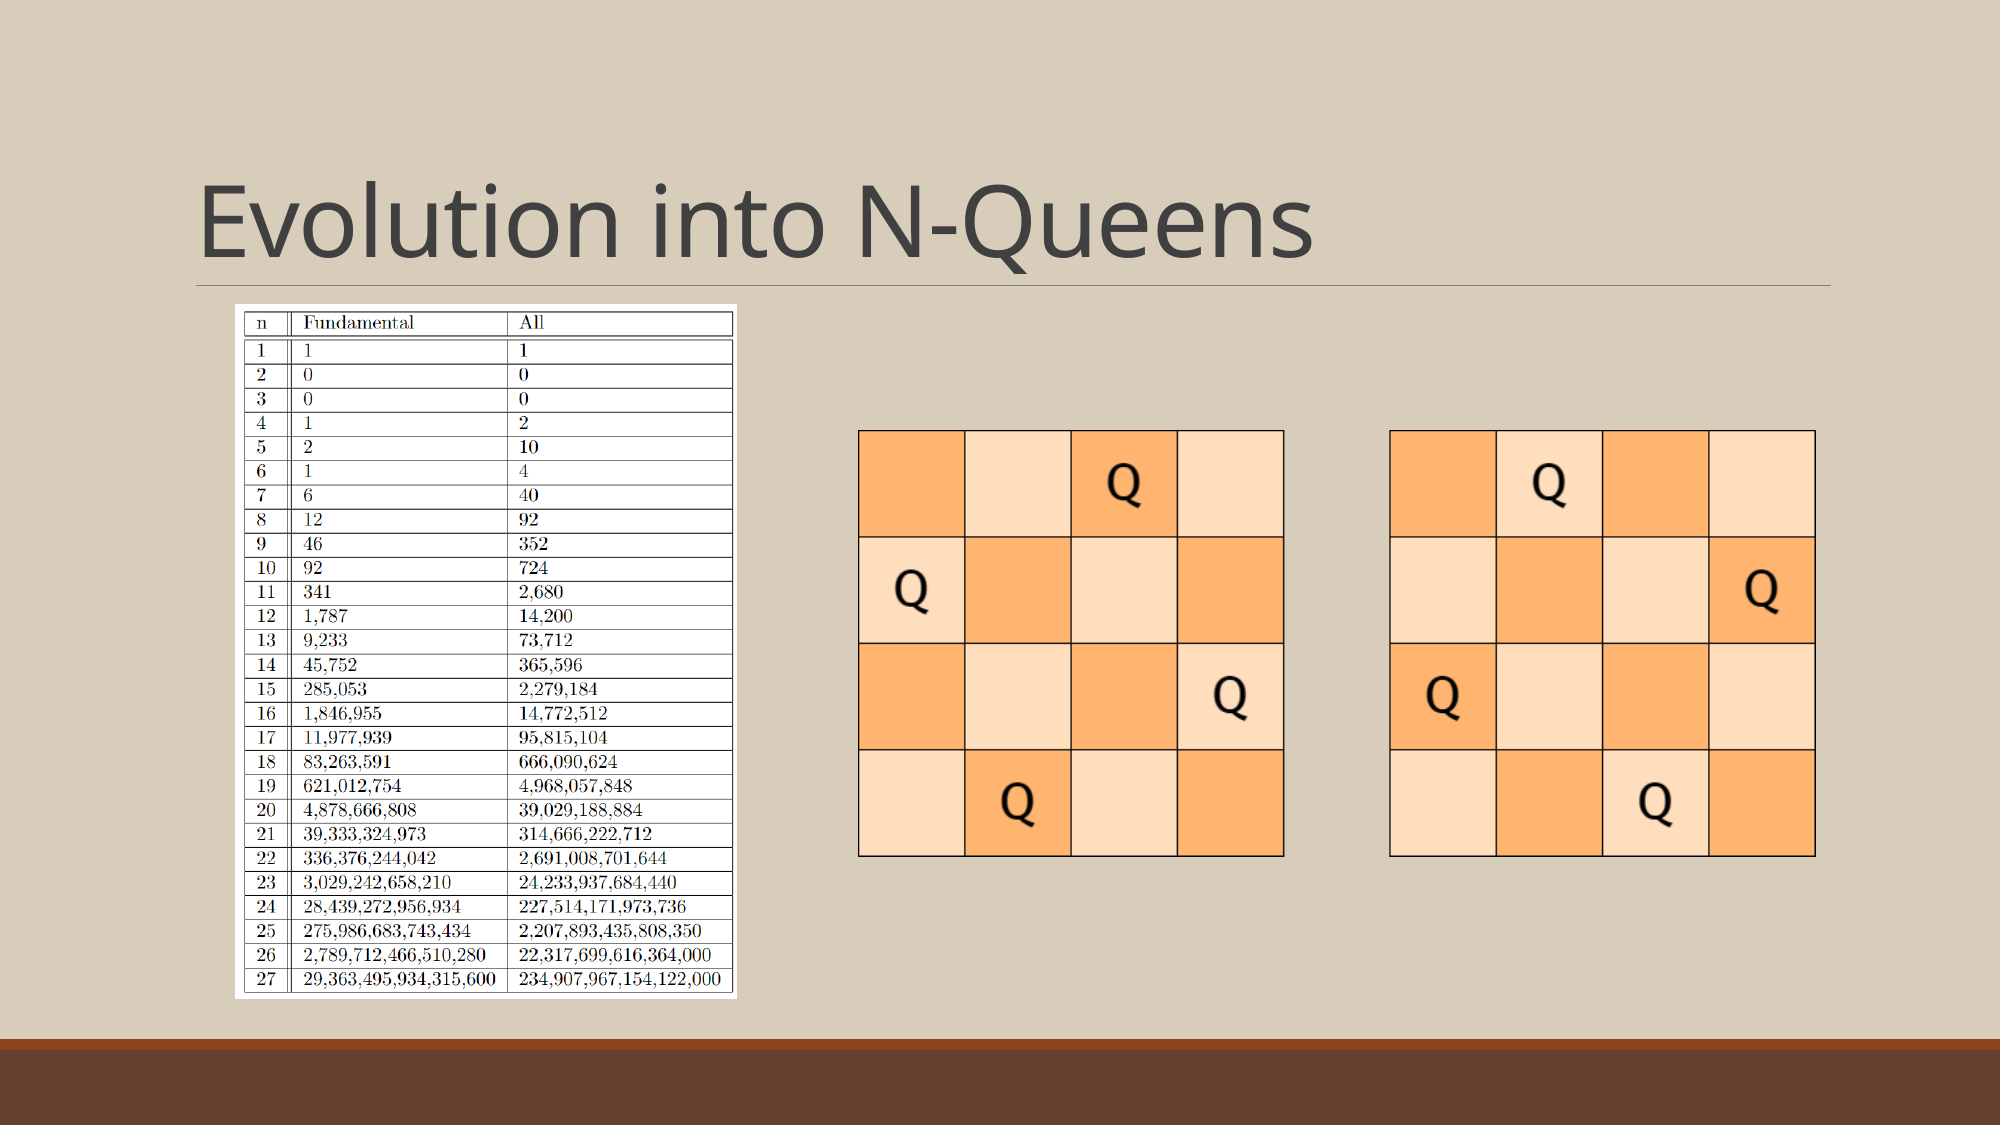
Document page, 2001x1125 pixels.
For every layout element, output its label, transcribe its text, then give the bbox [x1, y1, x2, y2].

picture [857, 429, 1816, 857]
title Evolution into N-Queens [180, 47, 1830, 285]
picture [234, 304, 737, 999]
